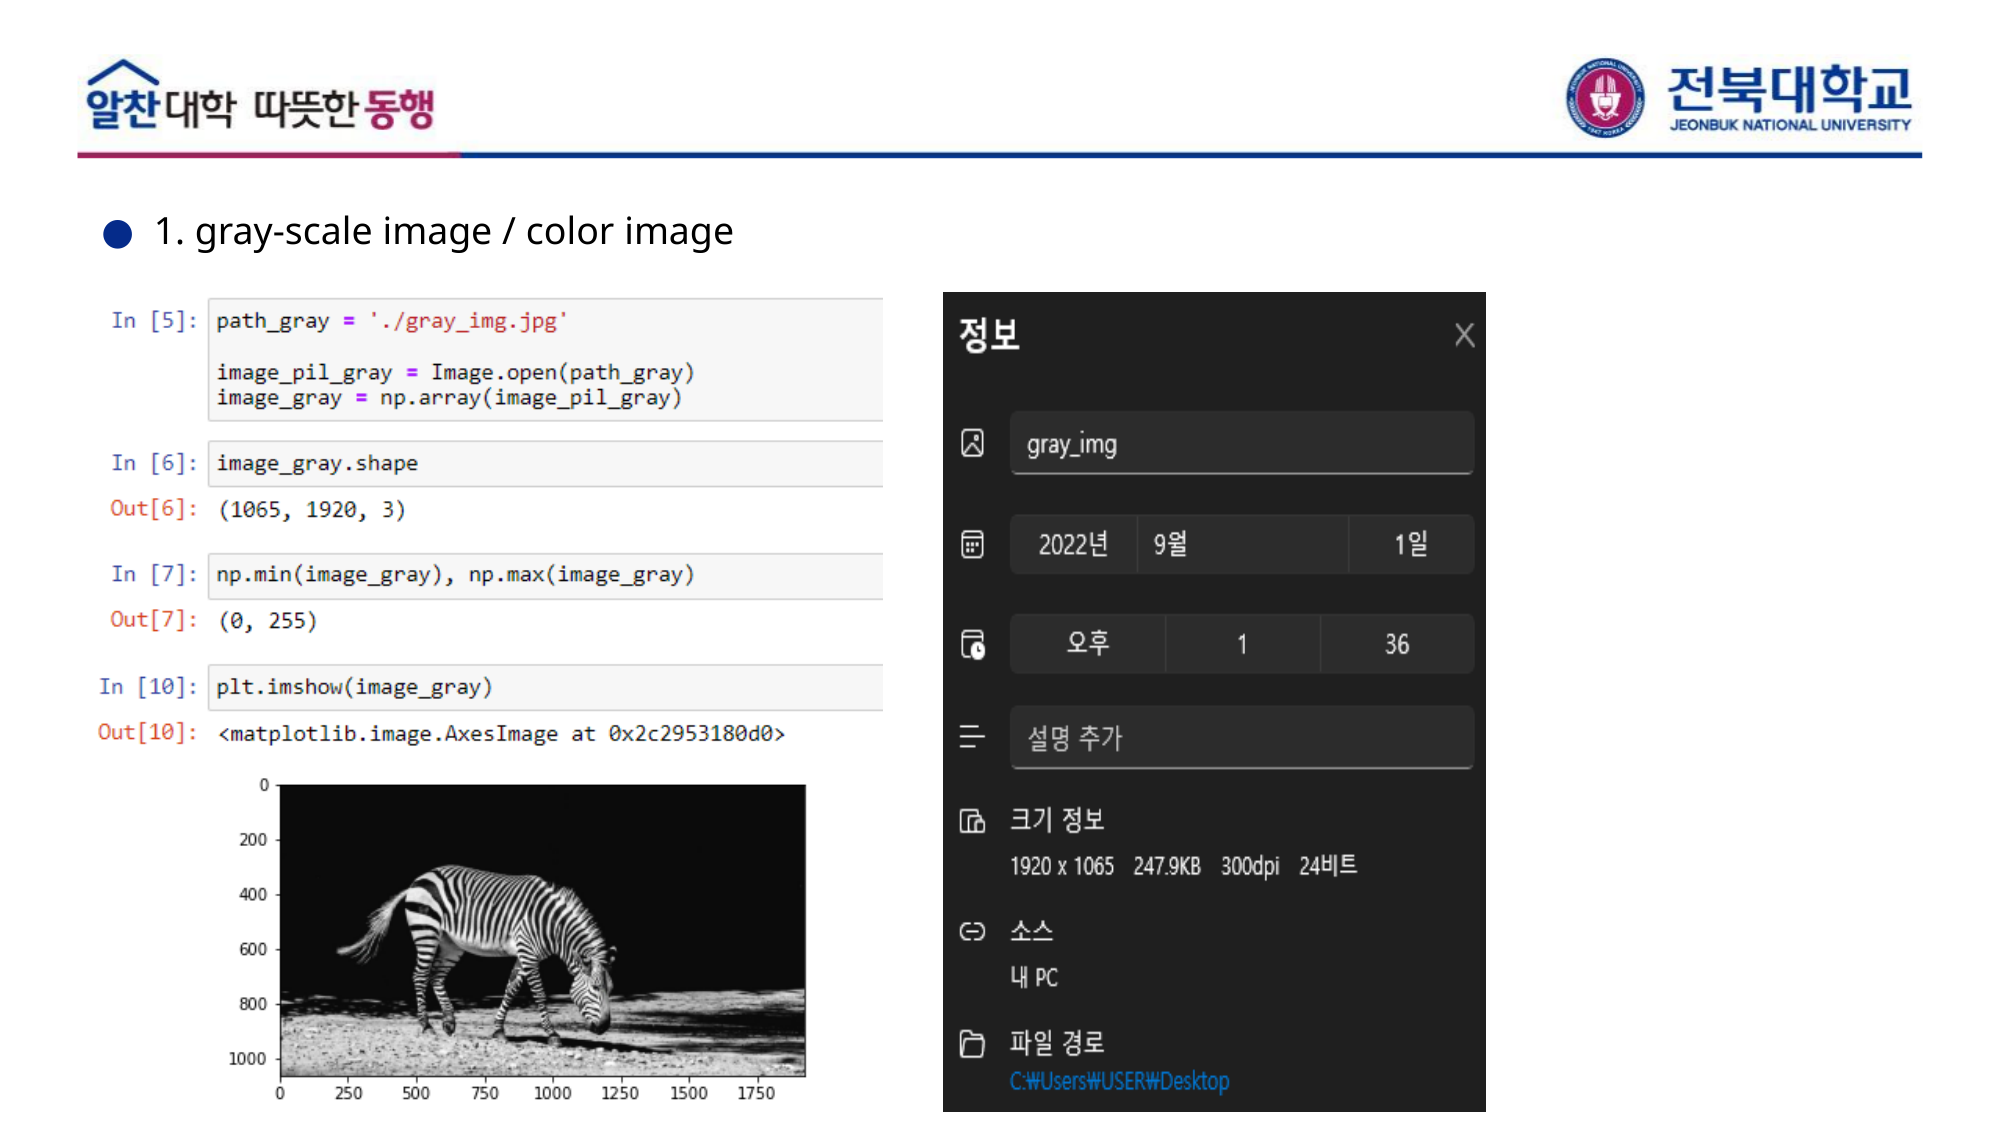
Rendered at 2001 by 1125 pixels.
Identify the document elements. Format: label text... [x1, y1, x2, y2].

picture [0, 0, 2000, 161]
picture [943, 292, 1486, 1112]
picture [86, 292, 883, 1112]
text_box ● 1. gray-scale image / color image [86, 199, 762, 260]
